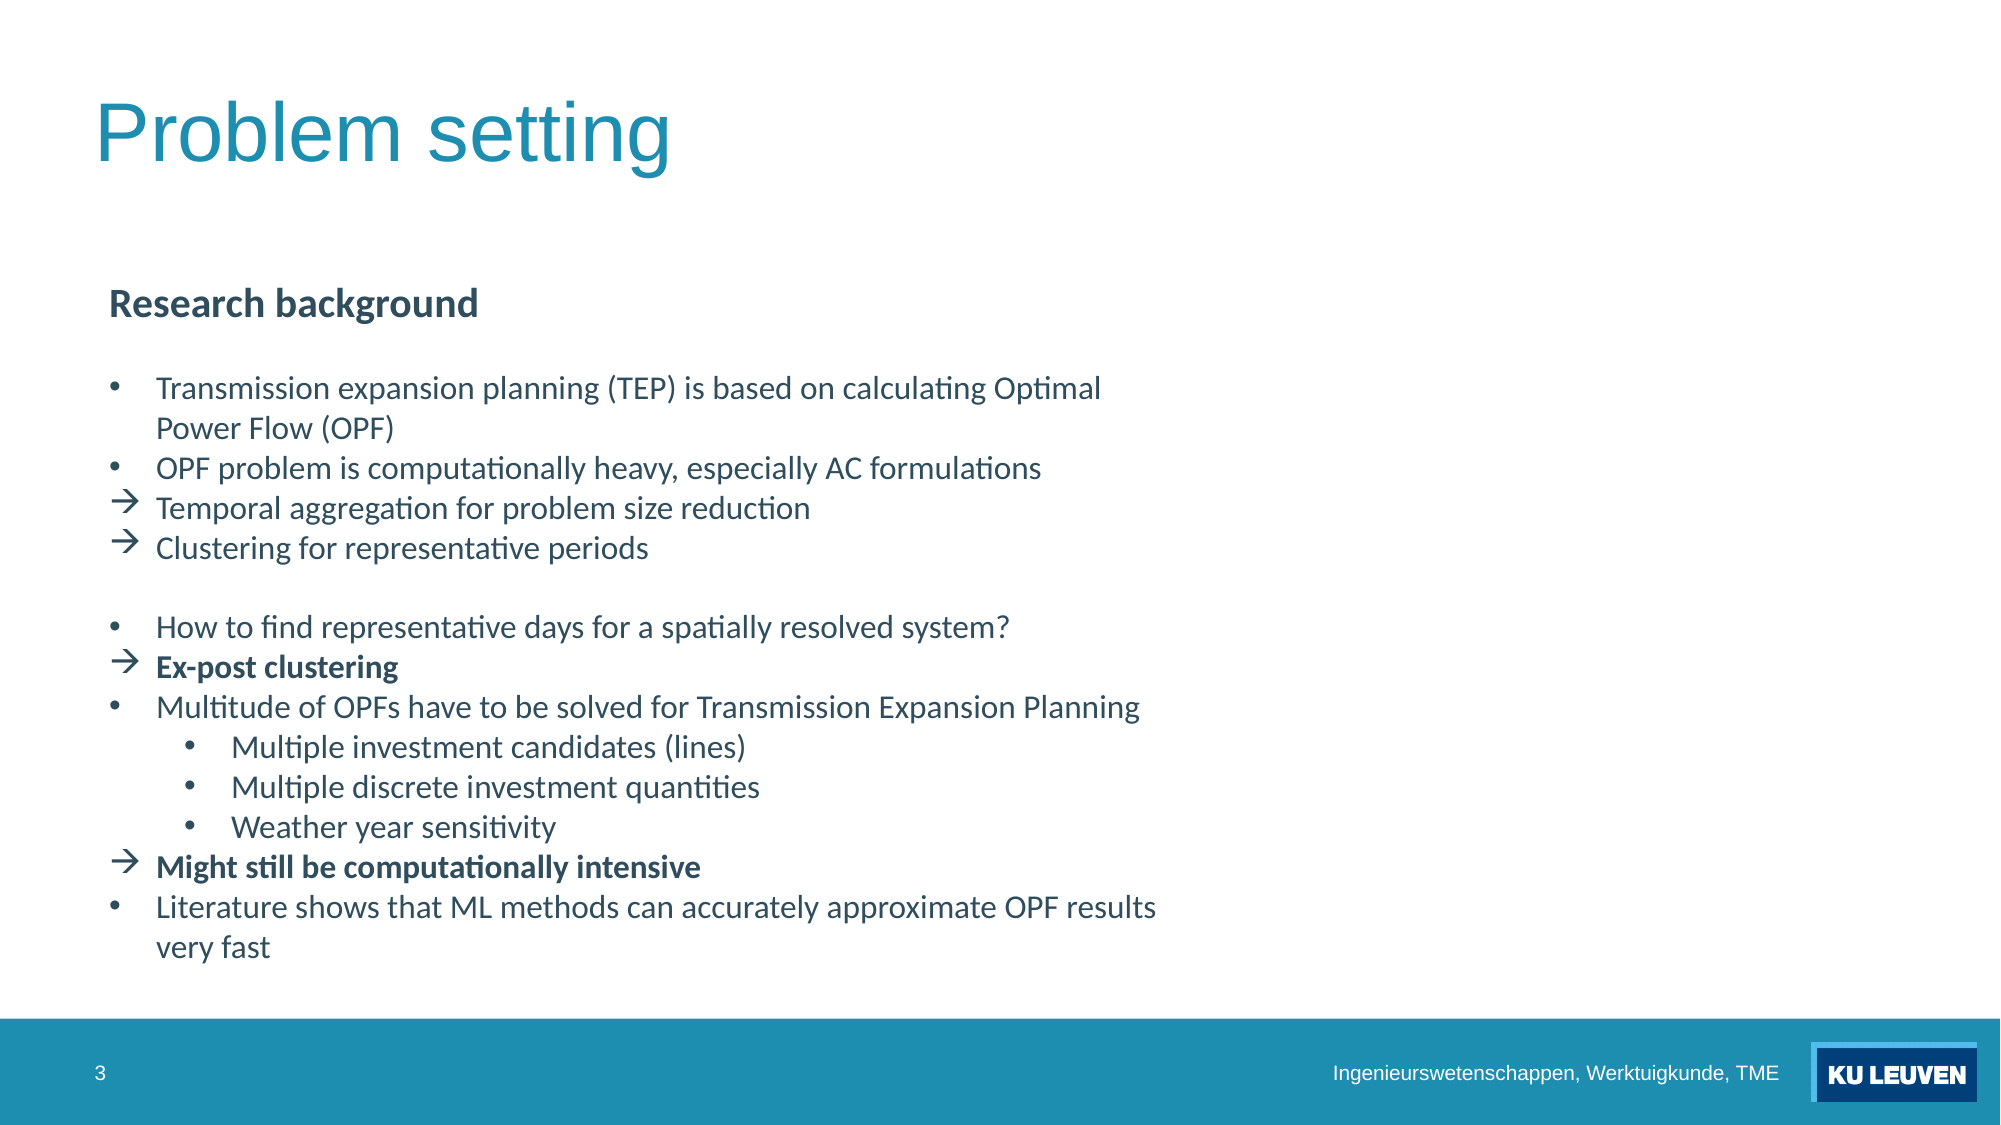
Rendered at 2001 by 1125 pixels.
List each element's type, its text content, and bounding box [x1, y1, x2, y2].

slide_number 3 [94, 1018, 201, 1125]
picture [1811, 1042, 1977, 1102]
title Problem setting [94, 33, 1906, 223]
footer Ingenieurswetenschappen, Werktuigkunde, TME [989, 1018, 1809, 1125]
text_box Research background Transmission expansion planning (TEP) is based on calculating Optimal Power Flow (OPF) OPF problem is computationally heavy, especially AC formulations Temporal aggregation for problem size reduction Clustering for representative periods How to find representative days for a spatially resolved system? Ex-post clustering Multitude of OPFs have to be solved for Transmission Expansion Planning Multiple investment candidates (lines) Multiple discrete investment quantities Weather year sensitivity Might still be computationally intensive Literature shows that ML methods can accurately approximate OPF results very fast [94, 268, 1186, 1013]
